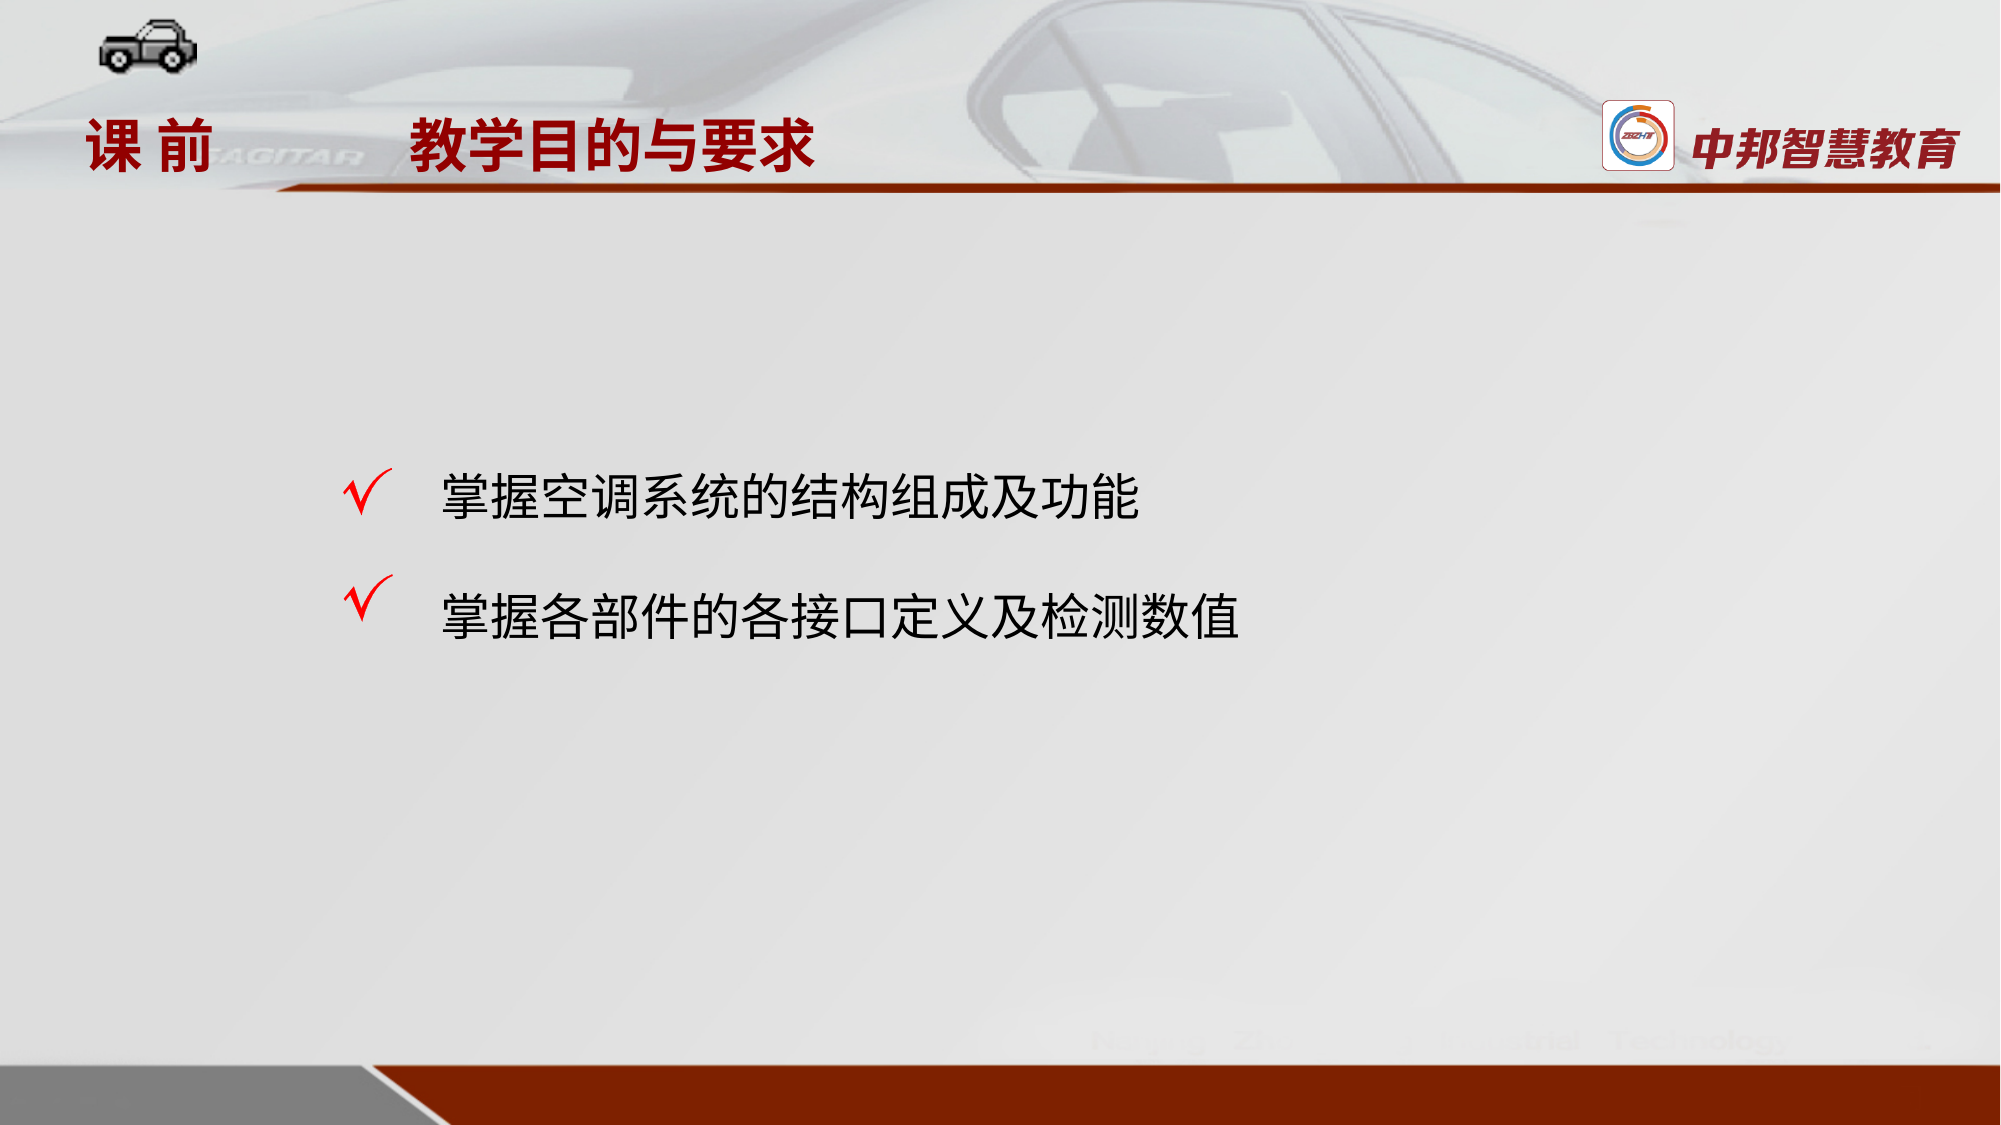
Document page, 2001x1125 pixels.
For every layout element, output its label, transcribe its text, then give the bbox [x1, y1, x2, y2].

text_box 掌握空调系统的结构组成及功能 掌握各部件的各接口定义及检测数值 [425, 338, 1626, 711]
text_box 教学目的与要求 [394, 101, 833, 187]
picture [0, 0, 2001, 1125]
text_box 课 前 [69, 101, 230, 187]
